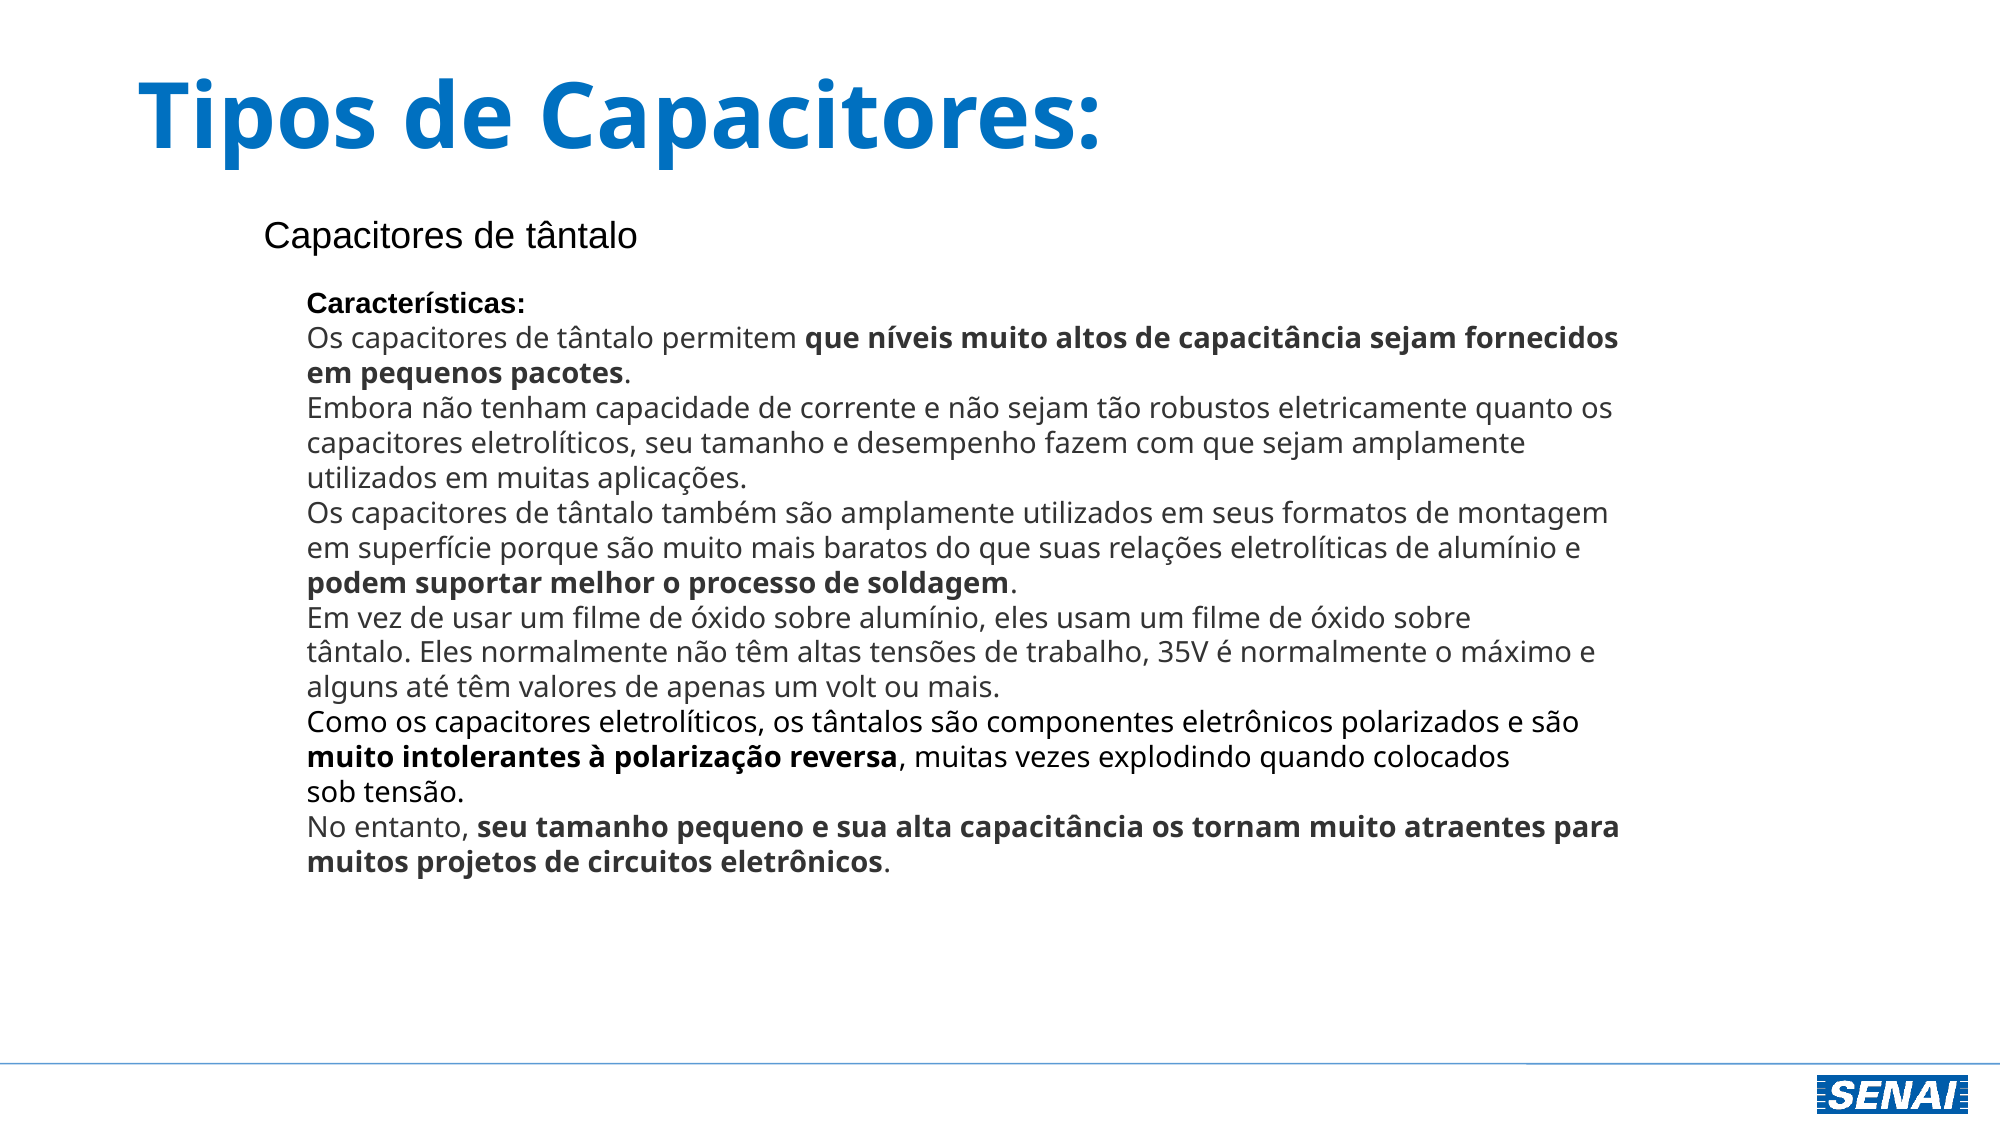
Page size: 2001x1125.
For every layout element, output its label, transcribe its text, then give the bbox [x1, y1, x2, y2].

title Tipos de Capacitores: [137, 59, 1831, 177]
text_box Capacitores de tântalo [248, 203, 1250, 264]
picture [1817, 1075, 1968, 1114]
text_box Características: Os capacitores de tântalo permitem que níveis muito altos de capacitância sejam fornecidos em pequenos pacotes. Embora não tenham capacidade de corrente e não sejam tão robustos eletricamente quanto os capacitores eletrolíticos, seu tamanho e desempenho fazem com que sejam amplamente utilizados em muitas aplicações. Os capacitores de tântalo também são amplamente utilizados em seus formatos de montagem em superfície porque são muito mais baratos do que suas relações eletrolíticas de alumínio e podem suportar melhor o processo de soldagem. Em vez de usar um filme de óxido sobre alumínio, eles usam um filme de óxido sobre tântalo. Eles normalmente não têm altas tensões de trabalho, 35V é normalmente o máximo e alguns até têm valores de apenas um volt ou mais. Como os capacitores eletrolíticos, os tântalos são componentes eletrônicos polarizados e são muito intolerantes à polarização reversa, muitas vezes explodindo quando colocados sob tensão. No entanto, seu tamanho pequeno e sua alta capacitância os tornam muito atraentes para muitos projetos de circuitos eletrônicos. [291, 276, 1657, 886]
